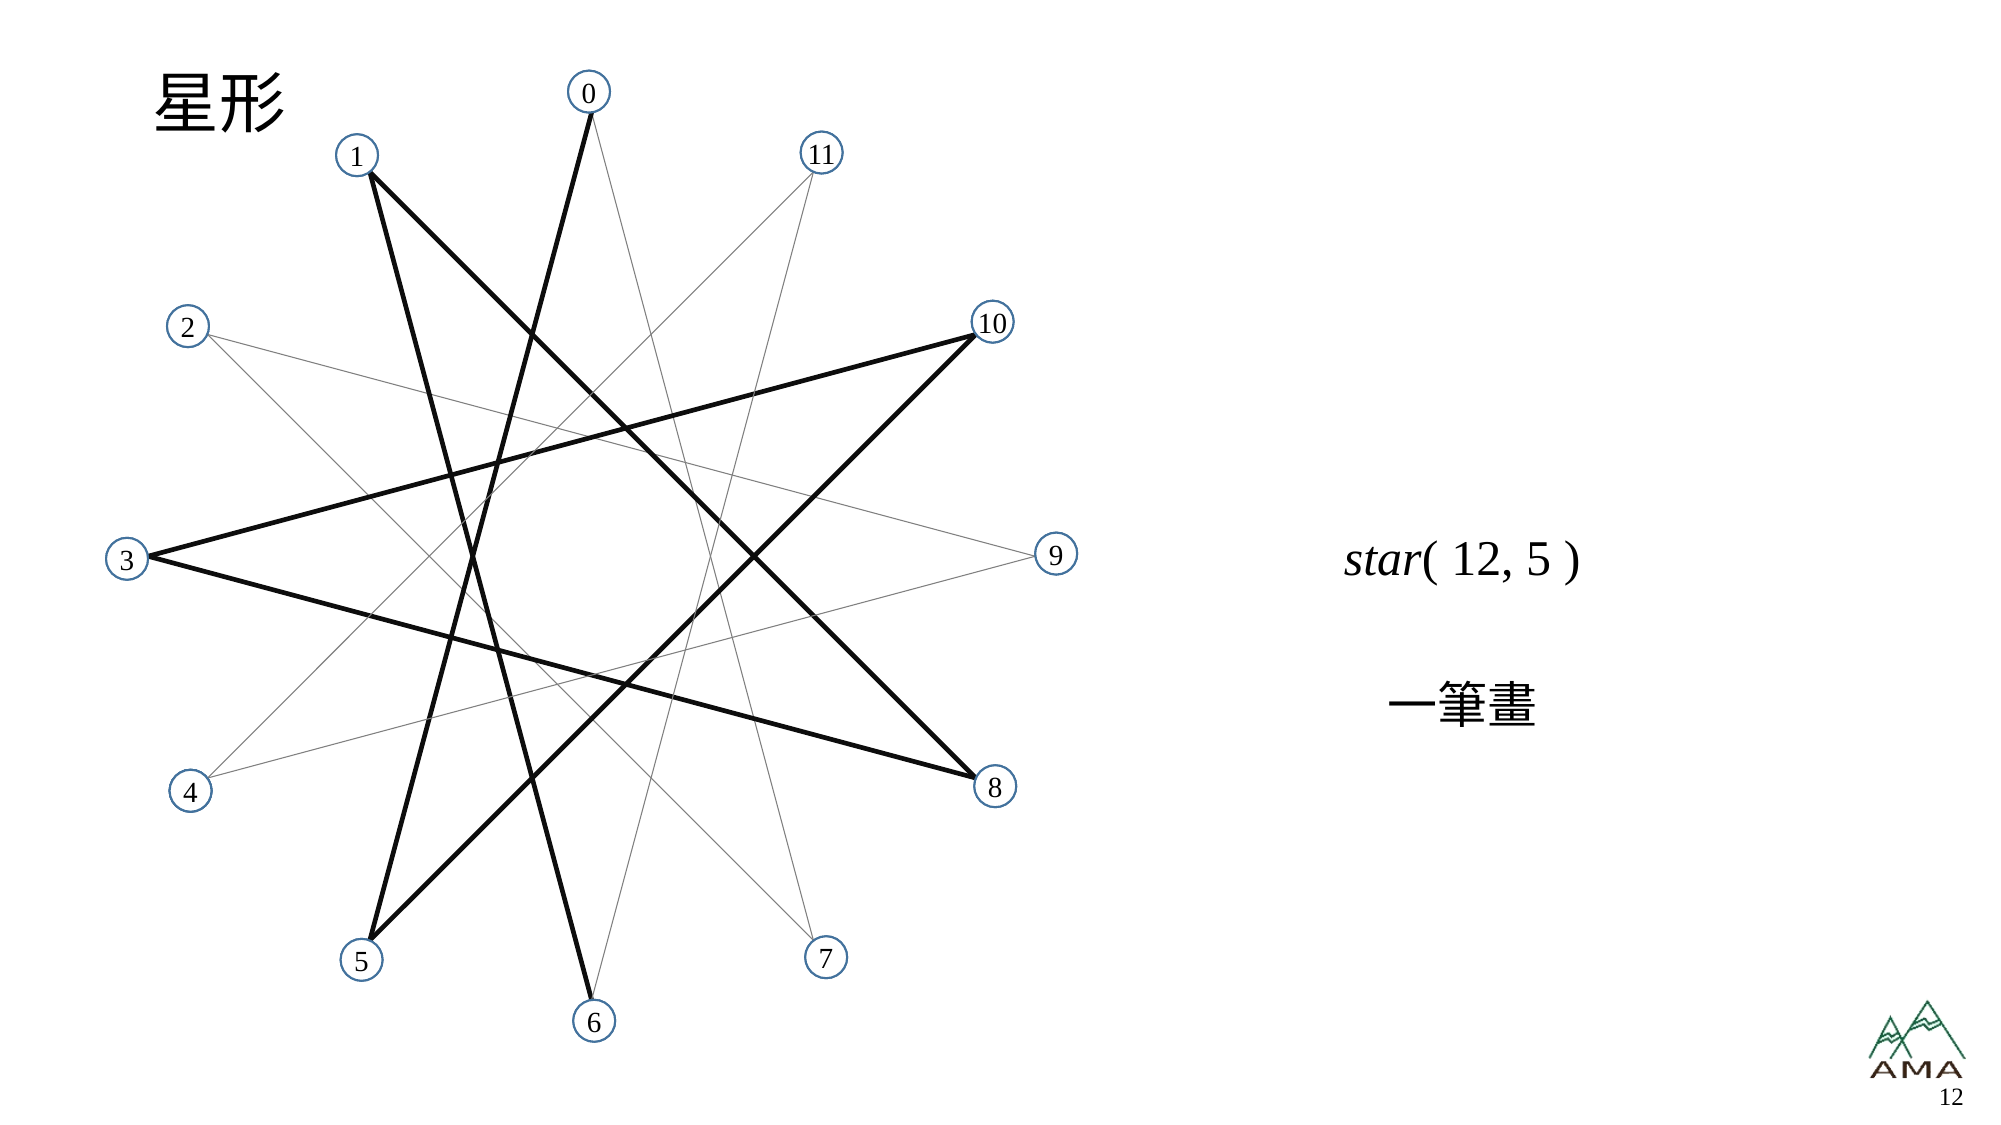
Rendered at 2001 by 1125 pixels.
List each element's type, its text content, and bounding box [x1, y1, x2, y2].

text_box 12 [1923, 1073, 1979, 1118]
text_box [106, 70, 1078, 1042]
text_box star( 12, 5 ) [1244, 481, 1680, 630]
picture [1857, 987, 1974, 1092]
text_box 一筆畫 [1244, 630, 1680, 778]
title 星形 [137, 59, 1863, 153]
